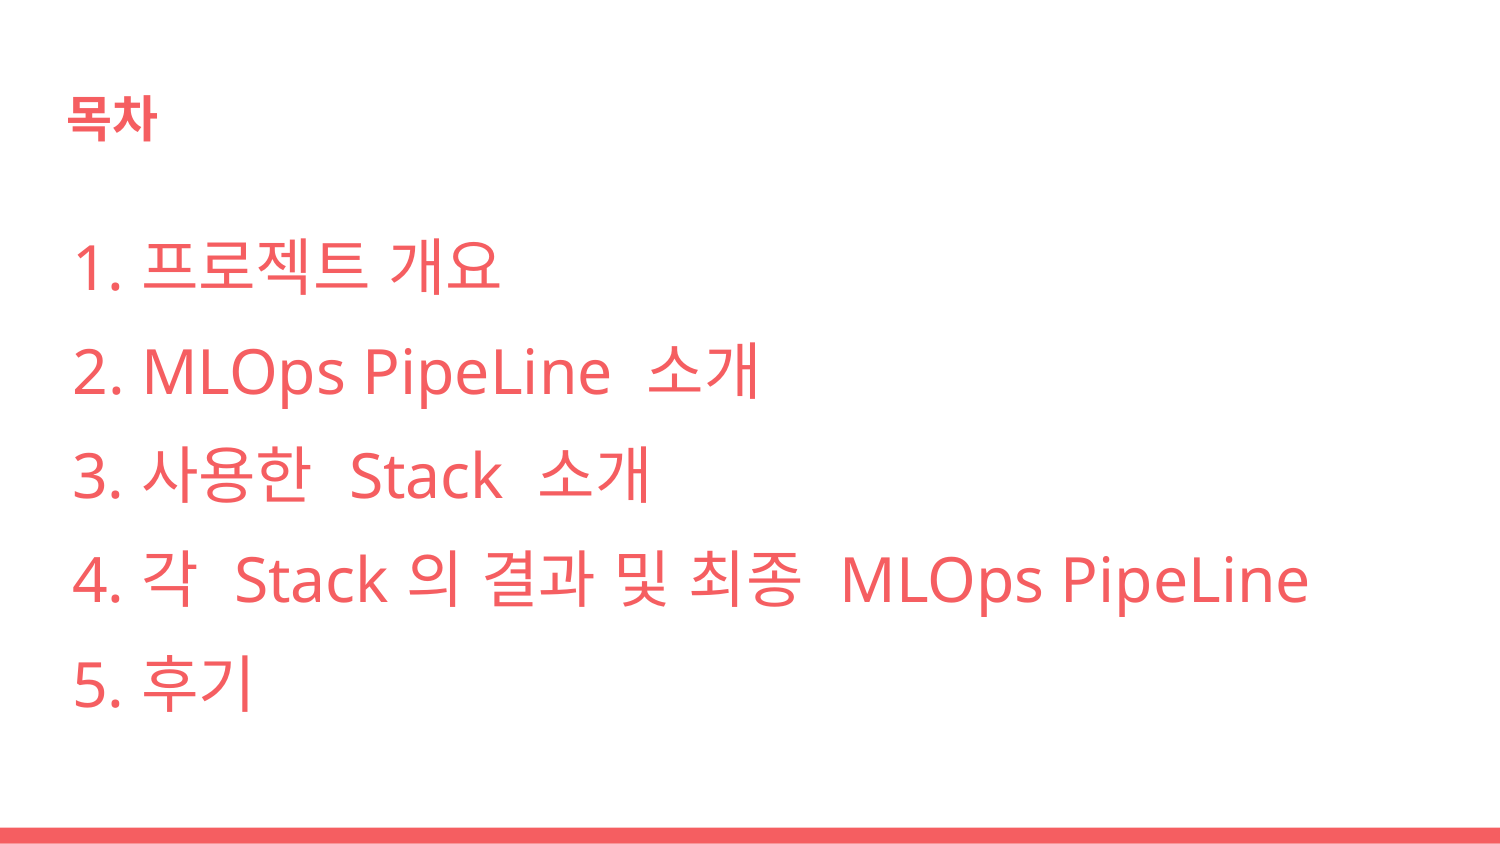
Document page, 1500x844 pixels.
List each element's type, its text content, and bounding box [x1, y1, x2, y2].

list 프로젝트 개요 MLOps PipeLine 소개 사용한 Stack 소개 각 Stack의 결과 및 최종 MLOps PipeLine 후기 [51, 189, 1449, 750]
title 목차 [51, 64, 1449, 167]
